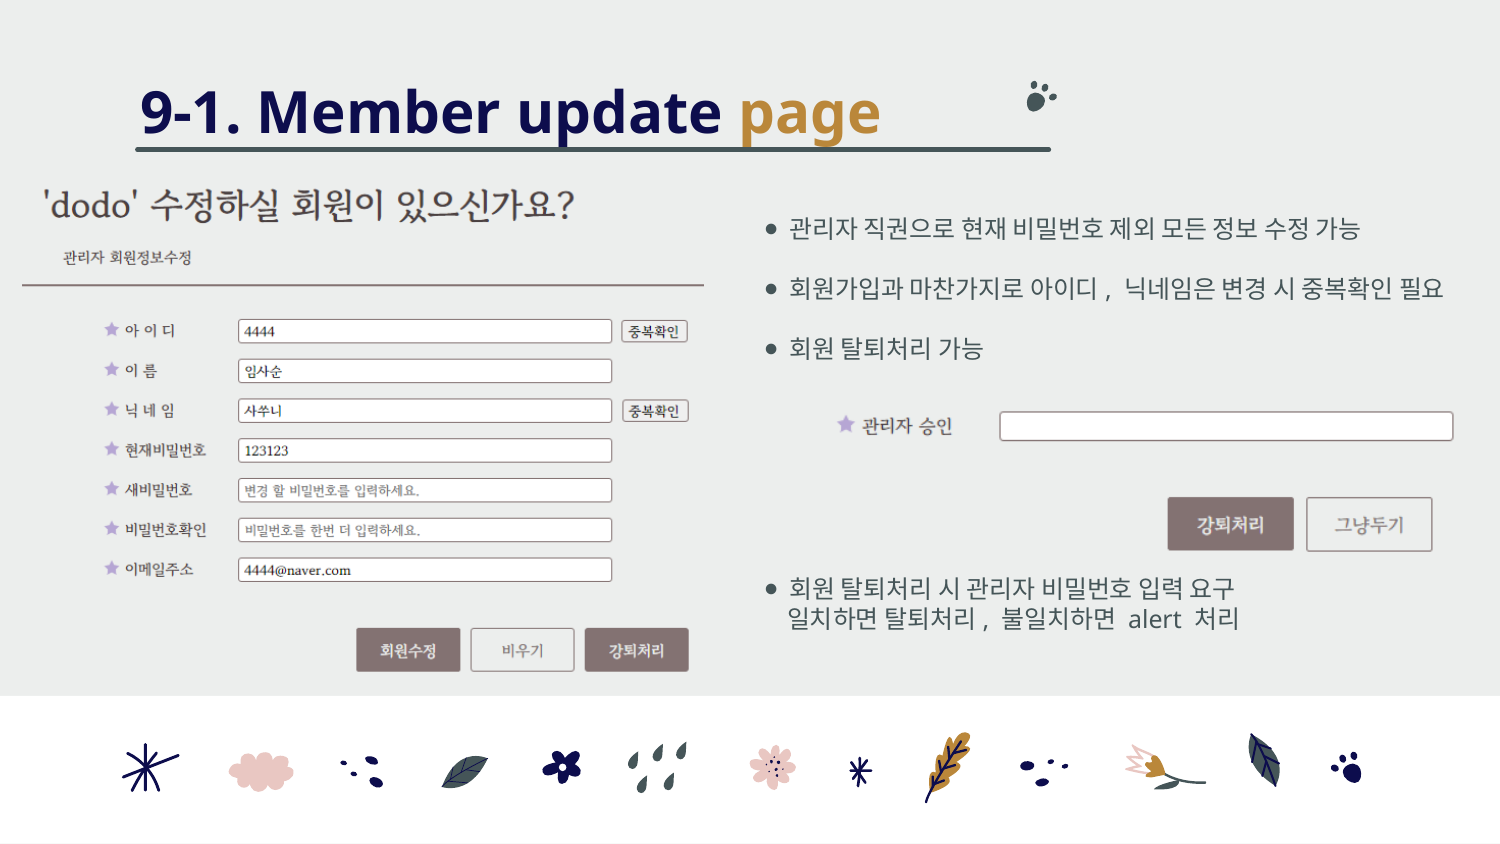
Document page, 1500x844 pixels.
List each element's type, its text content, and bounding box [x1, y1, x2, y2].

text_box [749, 744, 797, 791]
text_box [1028, 745, 1062, 789]
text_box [345, 750, 378, 794]
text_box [925, 732, 979, 803]
picture [20, 167, 704, 687]
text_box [1238, 738, 1293, 783]
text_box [539, 750, 584, 785]
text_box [1025, 80, 1058, 112]
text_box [121, 742, 181, 793]
text_box [228, 752, 294, 792]
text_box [1330, 751, 1363, 784]
title 9-1. Member update page [109, 60, 1374, 155]
text_box ⦁ 관리자 직권으로 현재 비밀번호 제외 모든 정보 수정 가능 ⦁ 회원가입과 마찬가지로 아이디, 닉네임은 변경 시 중복확인 필요 ⦁ 회원 탈퇴처리 가능 ⦁ 회원 탈퇴처리 시 관리자 비밀번호 입력 요구 일치하면 탈퇴처리, 불일치하면 alert 처리 [749, 199, 1500, 564]
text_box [1137, 728, 1192, 807]
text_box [848, 756, 874, 788]
picture [782, 368, 1466, 564]
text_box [441, 755, 489, 789]
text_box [627, 741, 687, 794]
